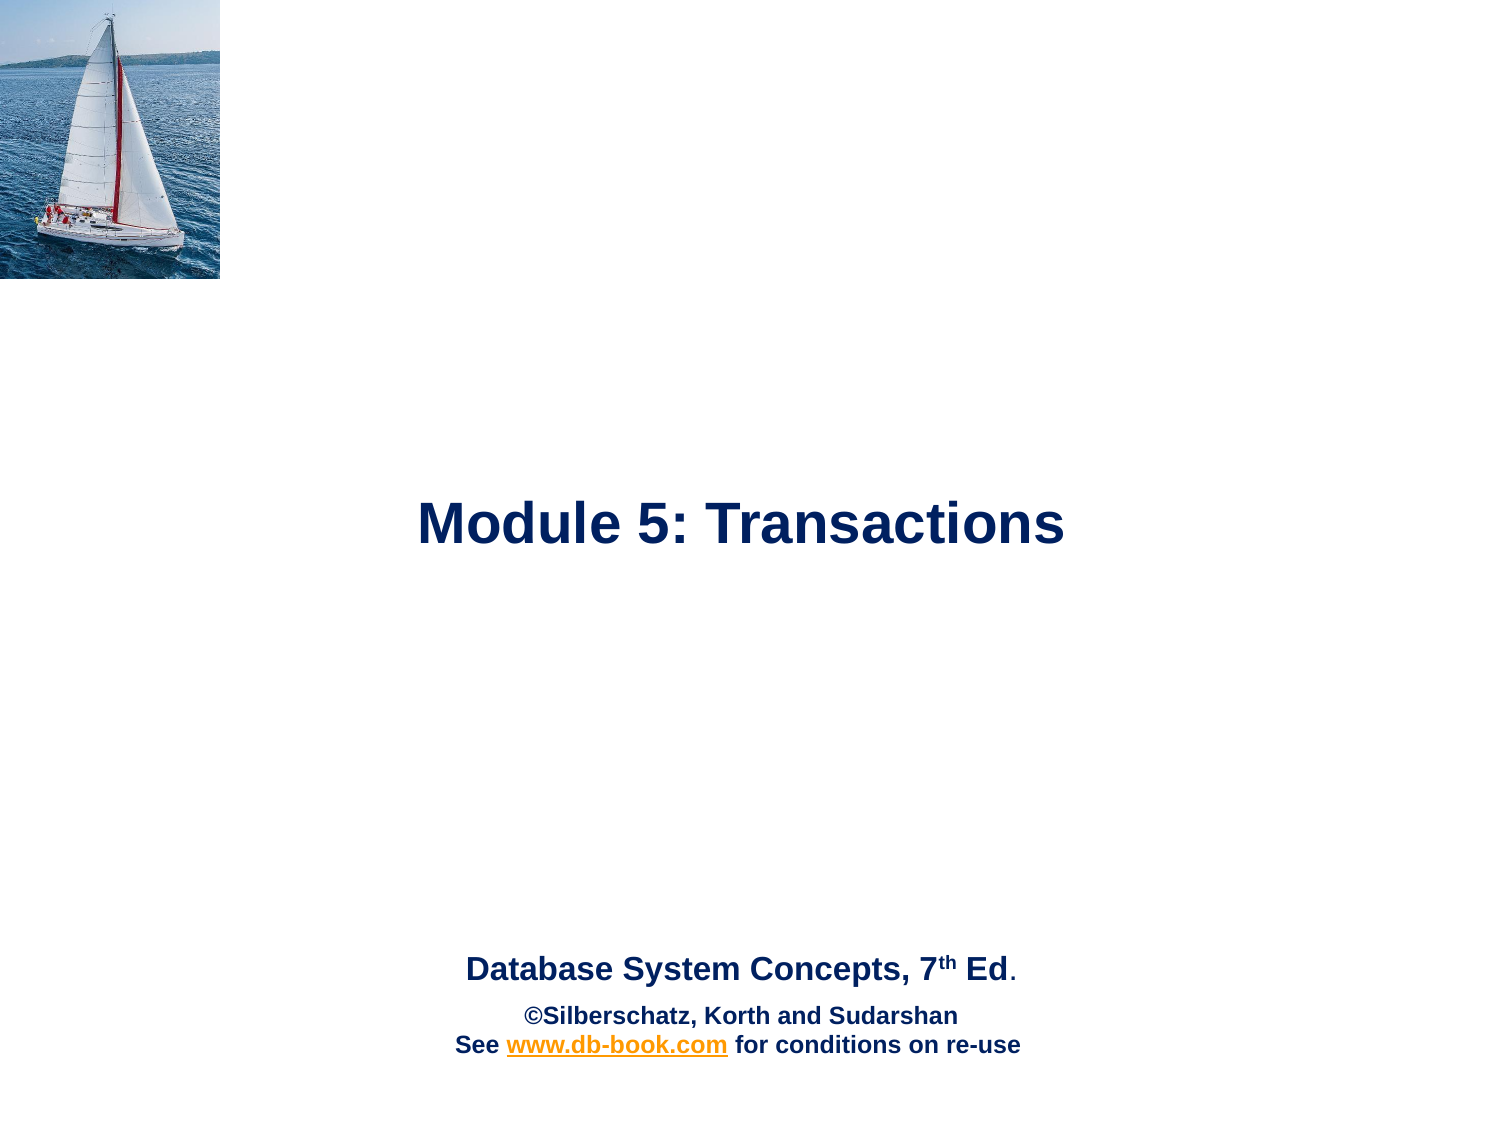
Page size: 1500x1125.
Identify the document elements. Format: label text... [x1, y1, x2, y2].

picture [0, 0, 220, 279]
title Module 5: Transactions [112, 374, 1388, 563]
